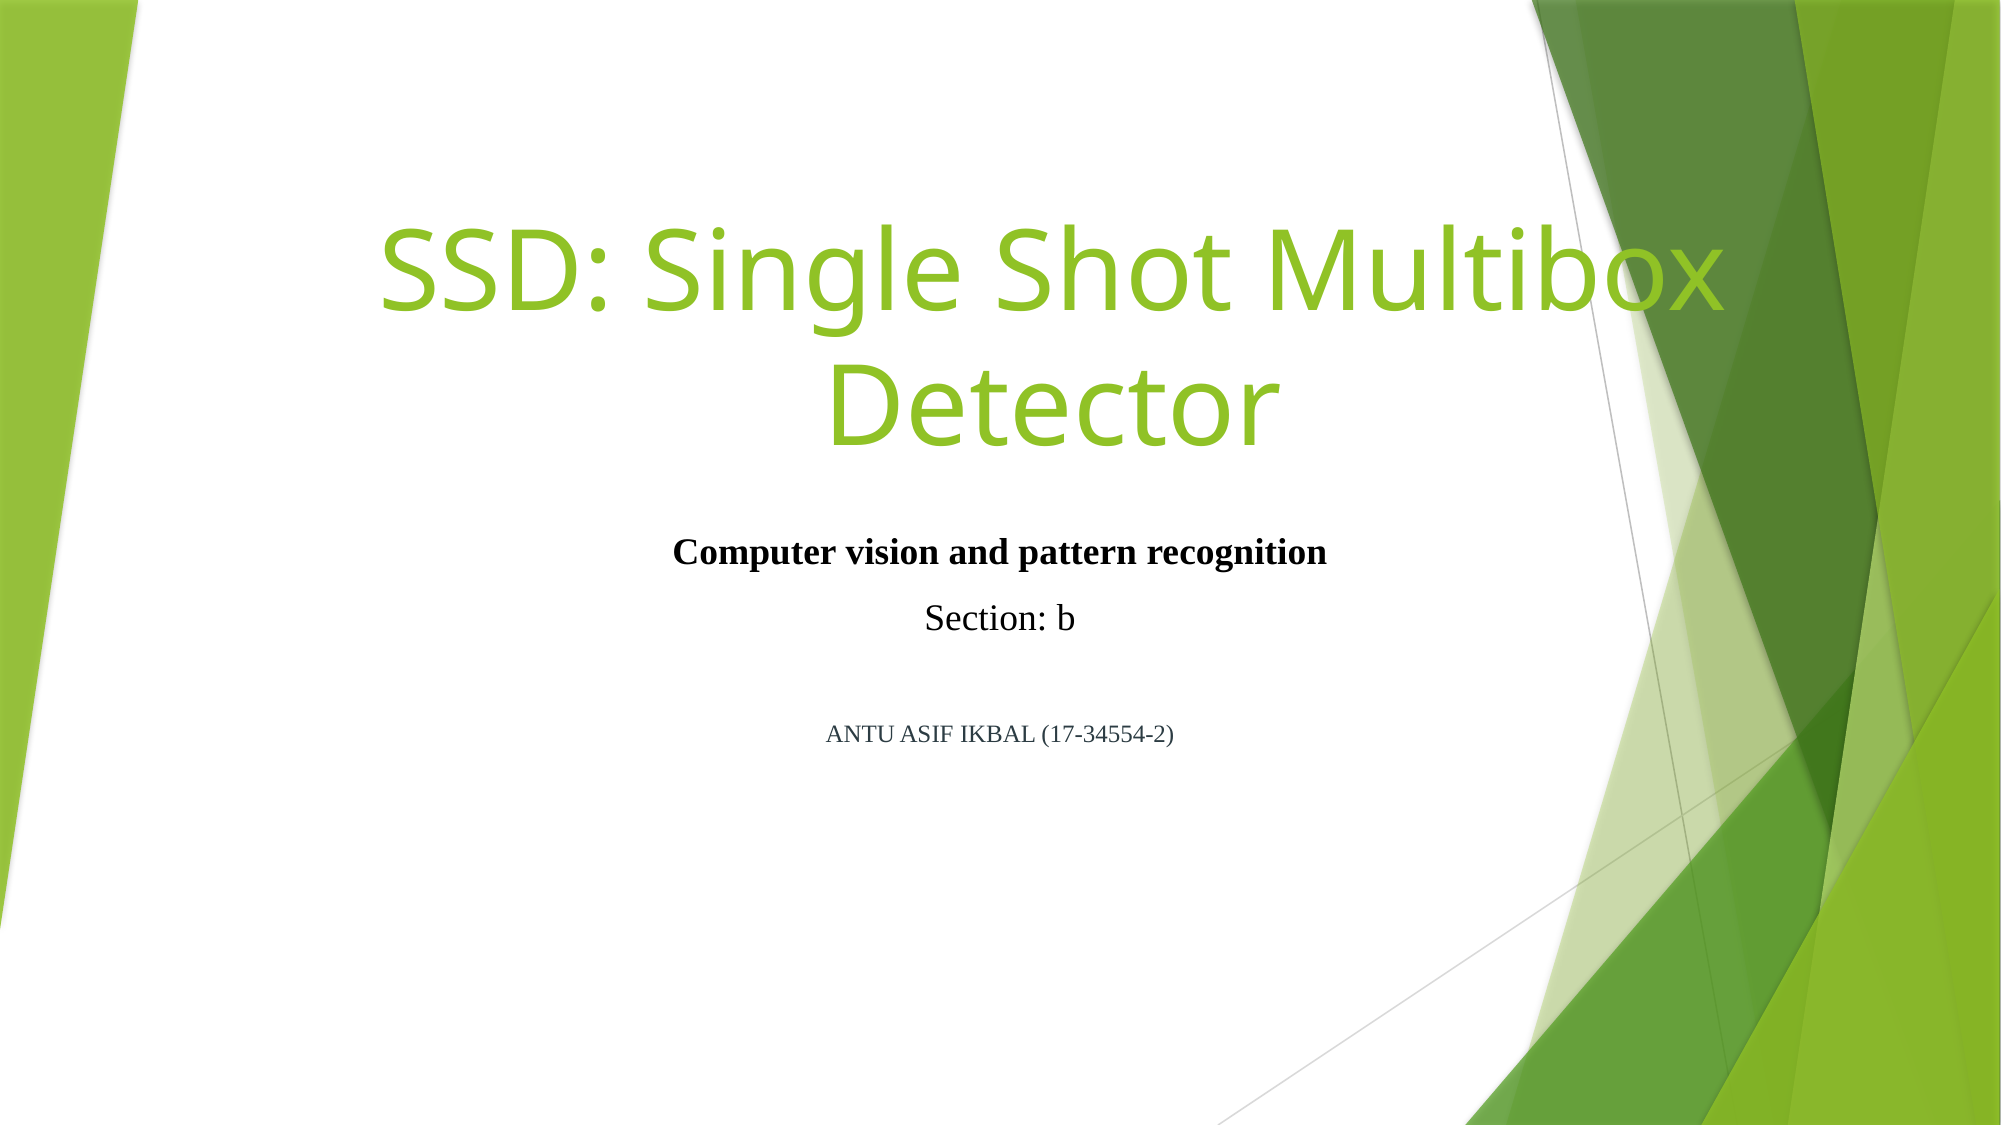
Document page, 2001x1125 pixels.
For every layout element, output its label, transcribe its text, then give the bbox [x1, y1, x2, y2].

text_box Antu Asif Ikbal (17-34554-2) [0, 704, 2000, 1037]
title SSD: Single Shot Multibox Detector [242, 169, 1865, 476]
subtitle Computer vision and pattern recognition Section: b [0, 519, 2000, 661]
